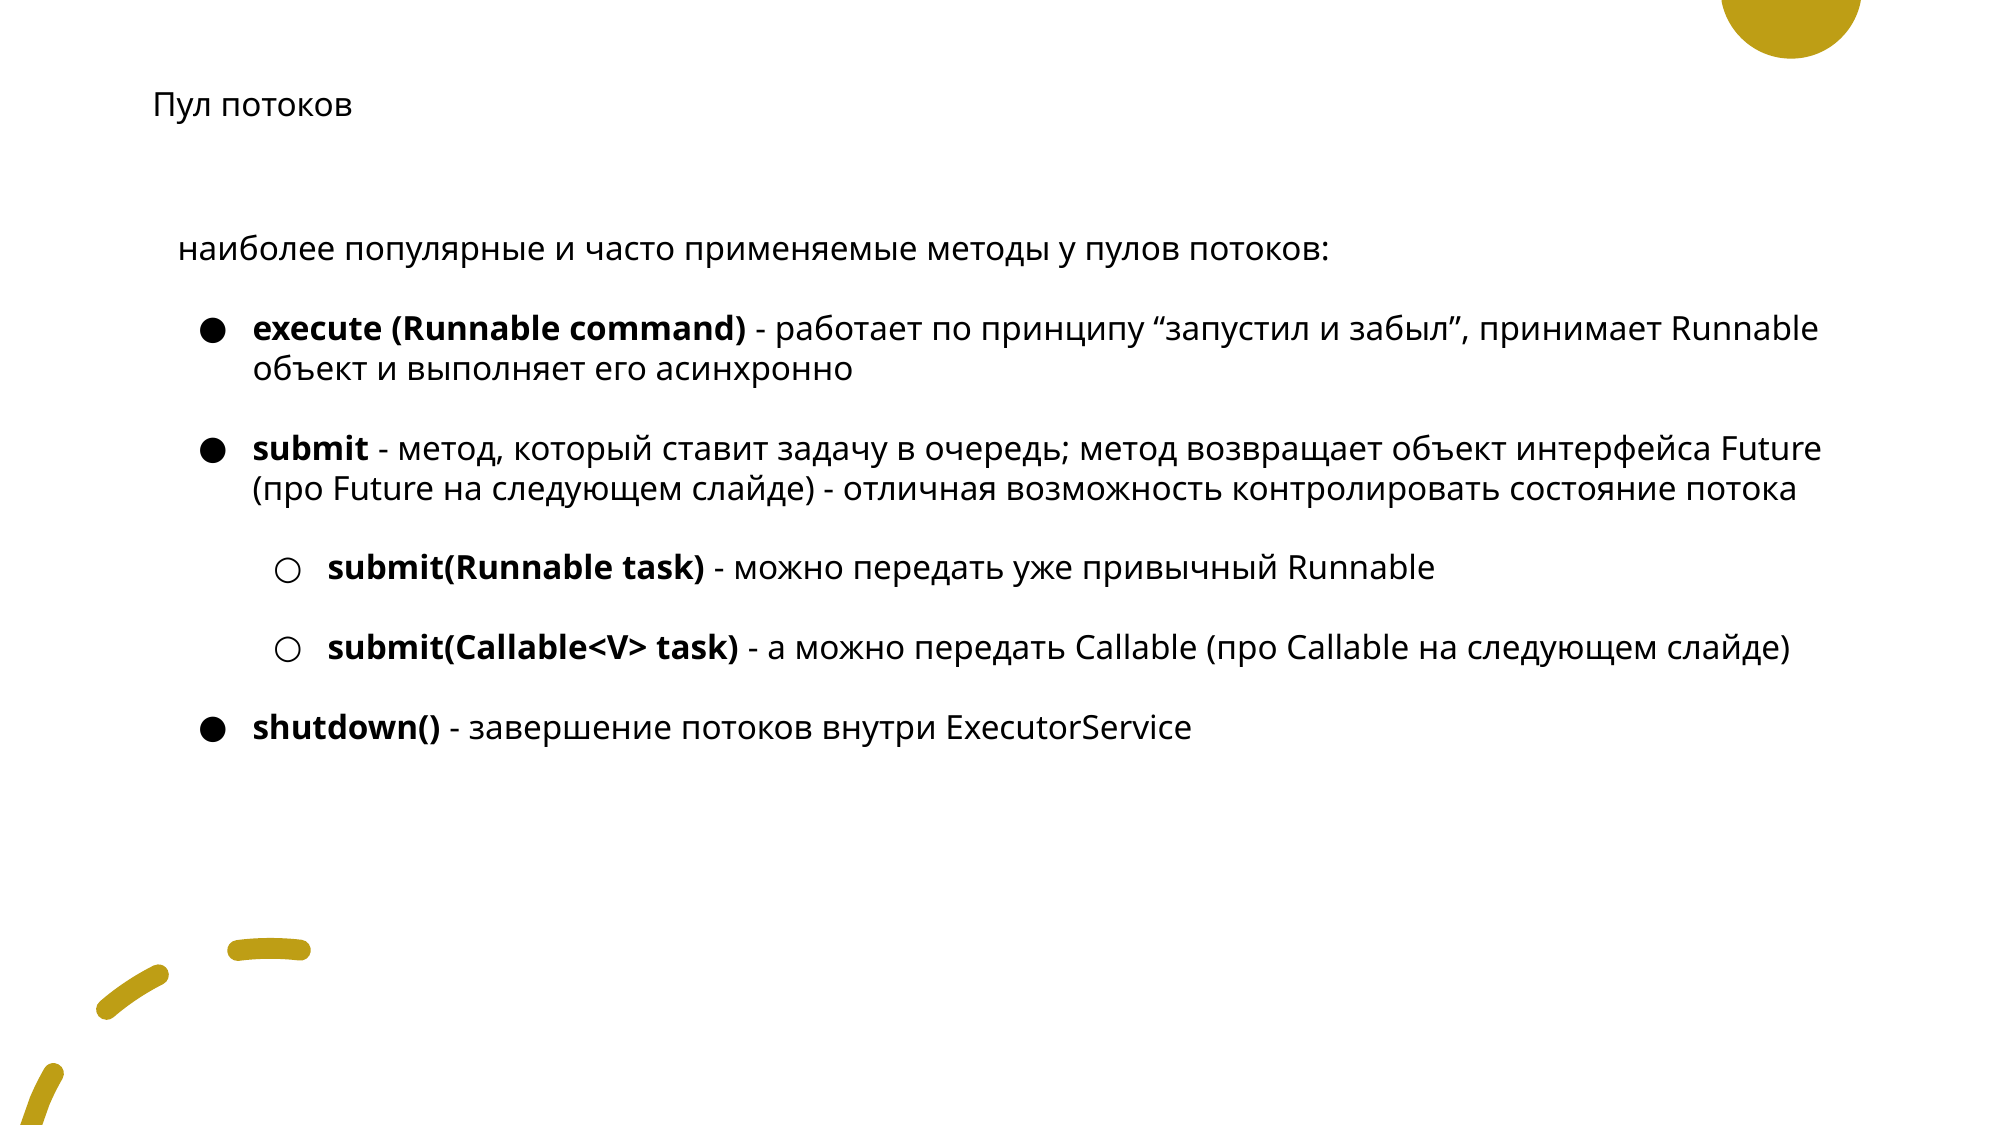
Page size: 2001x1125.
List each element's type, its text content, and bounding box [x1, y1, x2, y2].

title Пул потоков [137, 59, 1847, 152]
text_box наиболее популярные и часто применяемые методы у пулов потоков: execute (Runnable command) - работает по принципу “запустил и забыл”, принимает Runnable объект и выполняет его асинхронно submit - метод, который ставит задачу в очередь; метод возвращает объект интерфейса Future (про Future на следующем слайде) - отличная возможность контролировать состояние потока submit(Runnable task) - можно передать уже привычный Runnable submit(Callable<V> task) - а можно передать Callable (про Callable на следующем слайде) shutdown() - завершение потоков внутри ExecutorService [162, 220, 1872, 1071]
